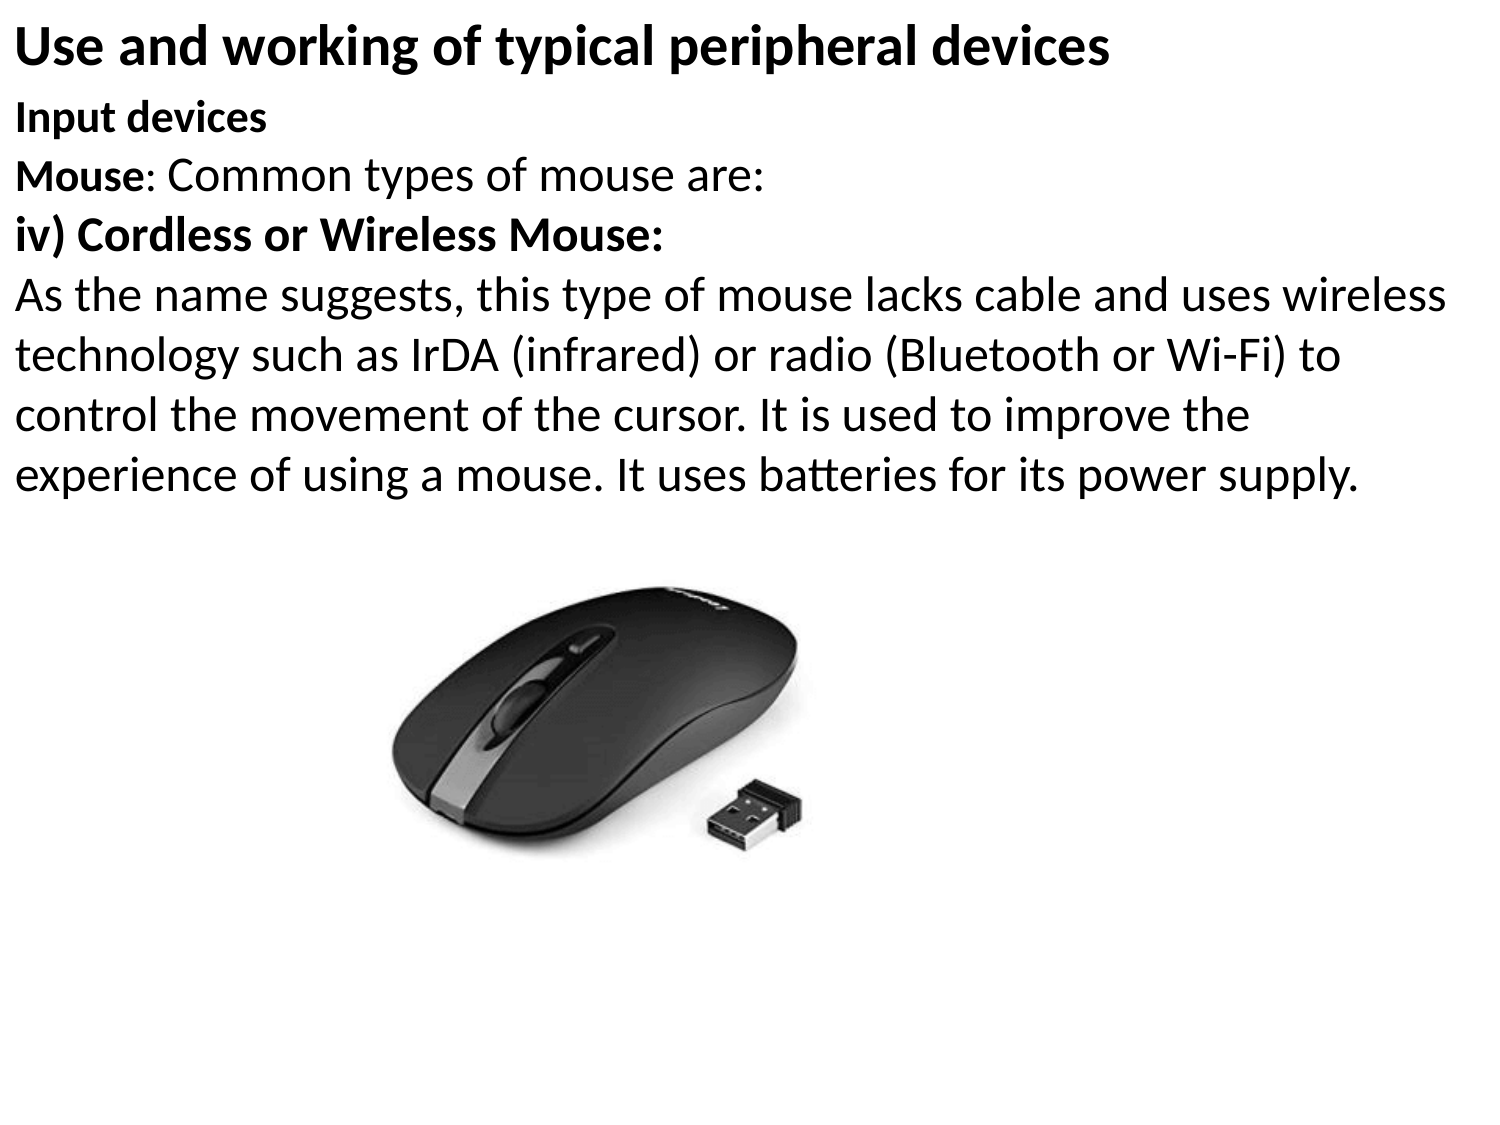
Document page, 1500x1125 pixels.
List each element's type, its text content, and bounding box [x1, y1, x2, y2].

picture [374, 549, 829, 887]
text_box Input devices Mouse: Common types of mouse are: iv) Cordless or Wireless Mouse: As the name suggests, this type of mouse lacks cable and uses wireless technology such as IrDA (infrared) or radio (Bluetooth or Wi-Fi) to control the movement of the cursor. It is used to improve the experience of using a mouse. It uses batteries for its power supply. [0, 79, 1475, 509]
text_box Use and working of typical peripheral devices [0, 0, 1475, 79]
